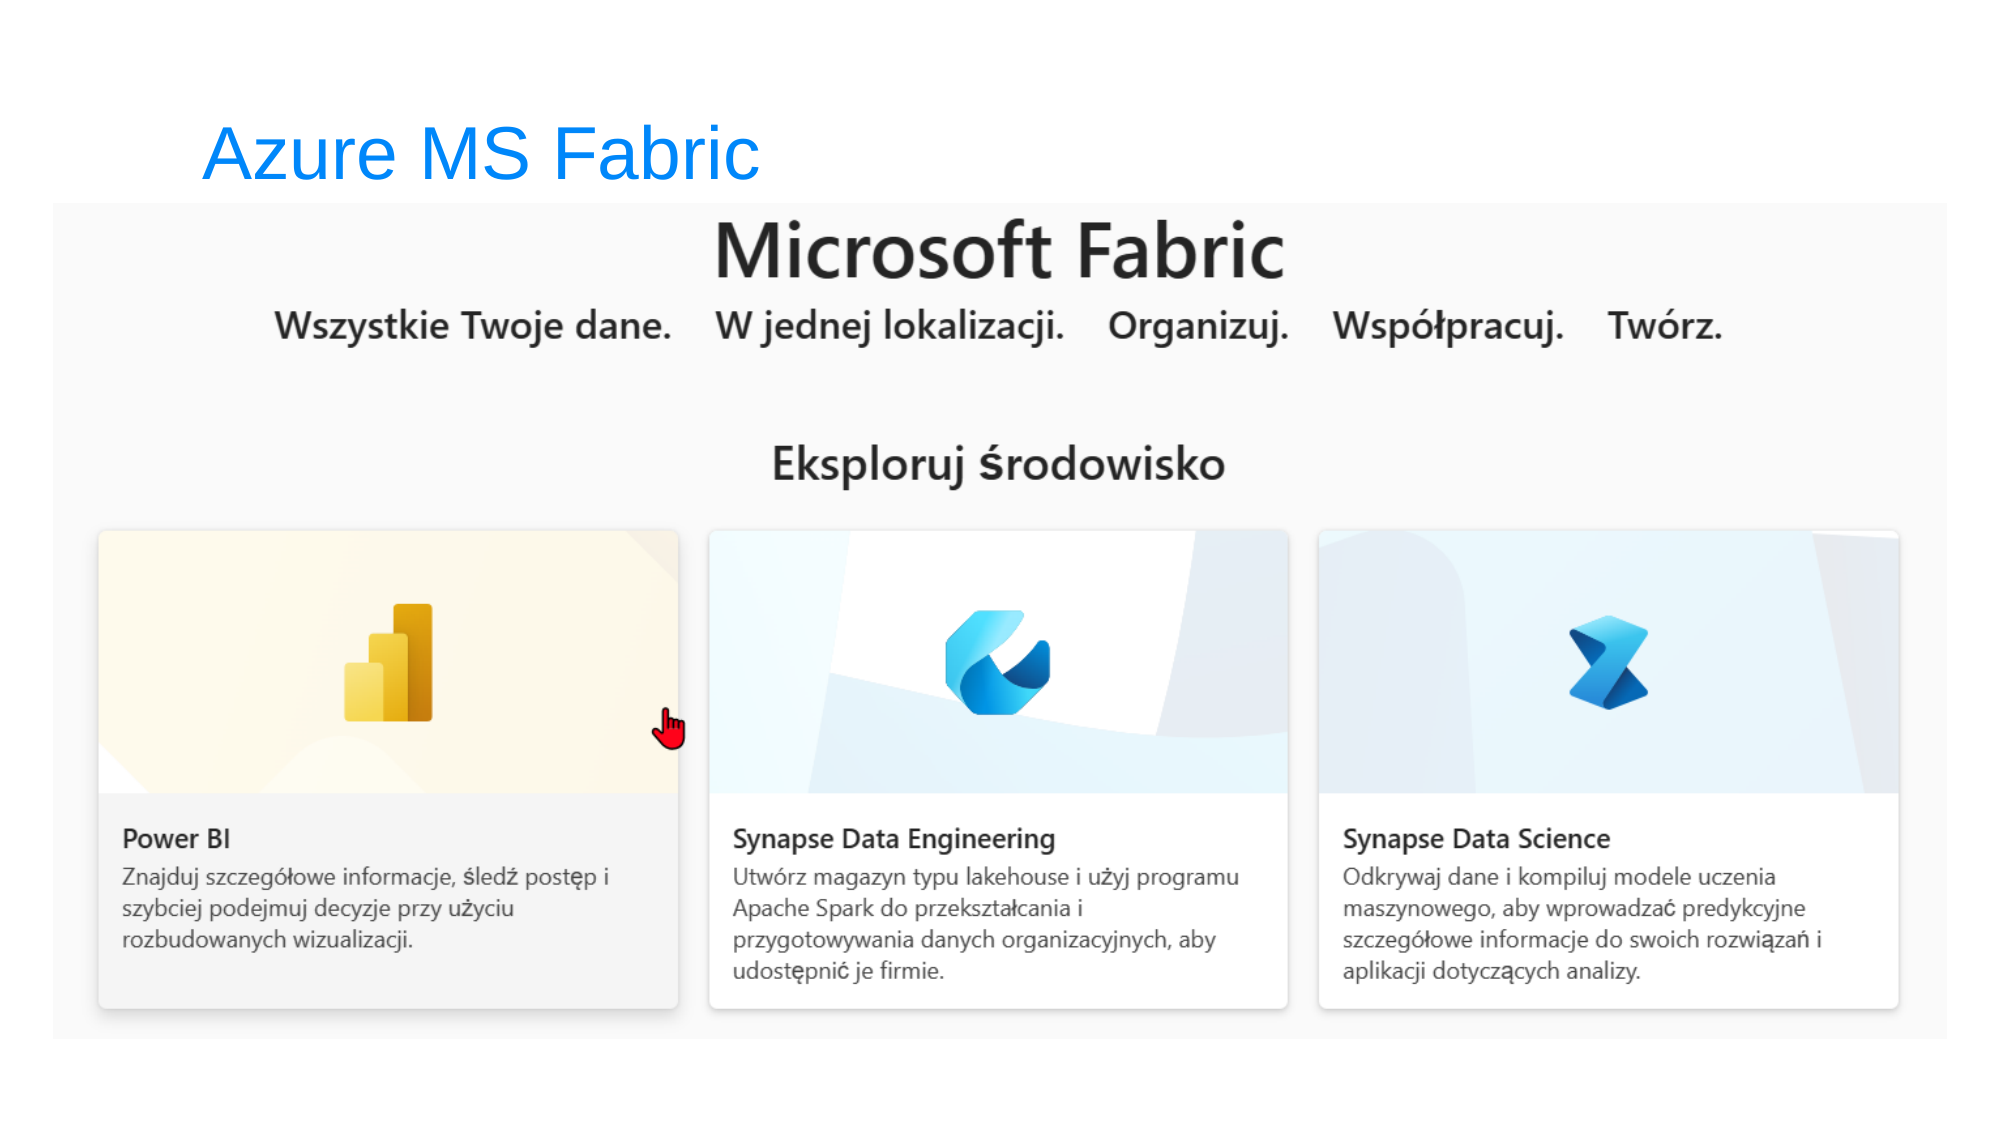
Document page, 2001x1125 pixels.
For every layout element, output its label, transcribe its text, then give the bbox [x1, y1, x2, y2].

text_box Azure MS Fabric [187, 97, 1548, 202]
picture [53, 203, 1947, 1039]
